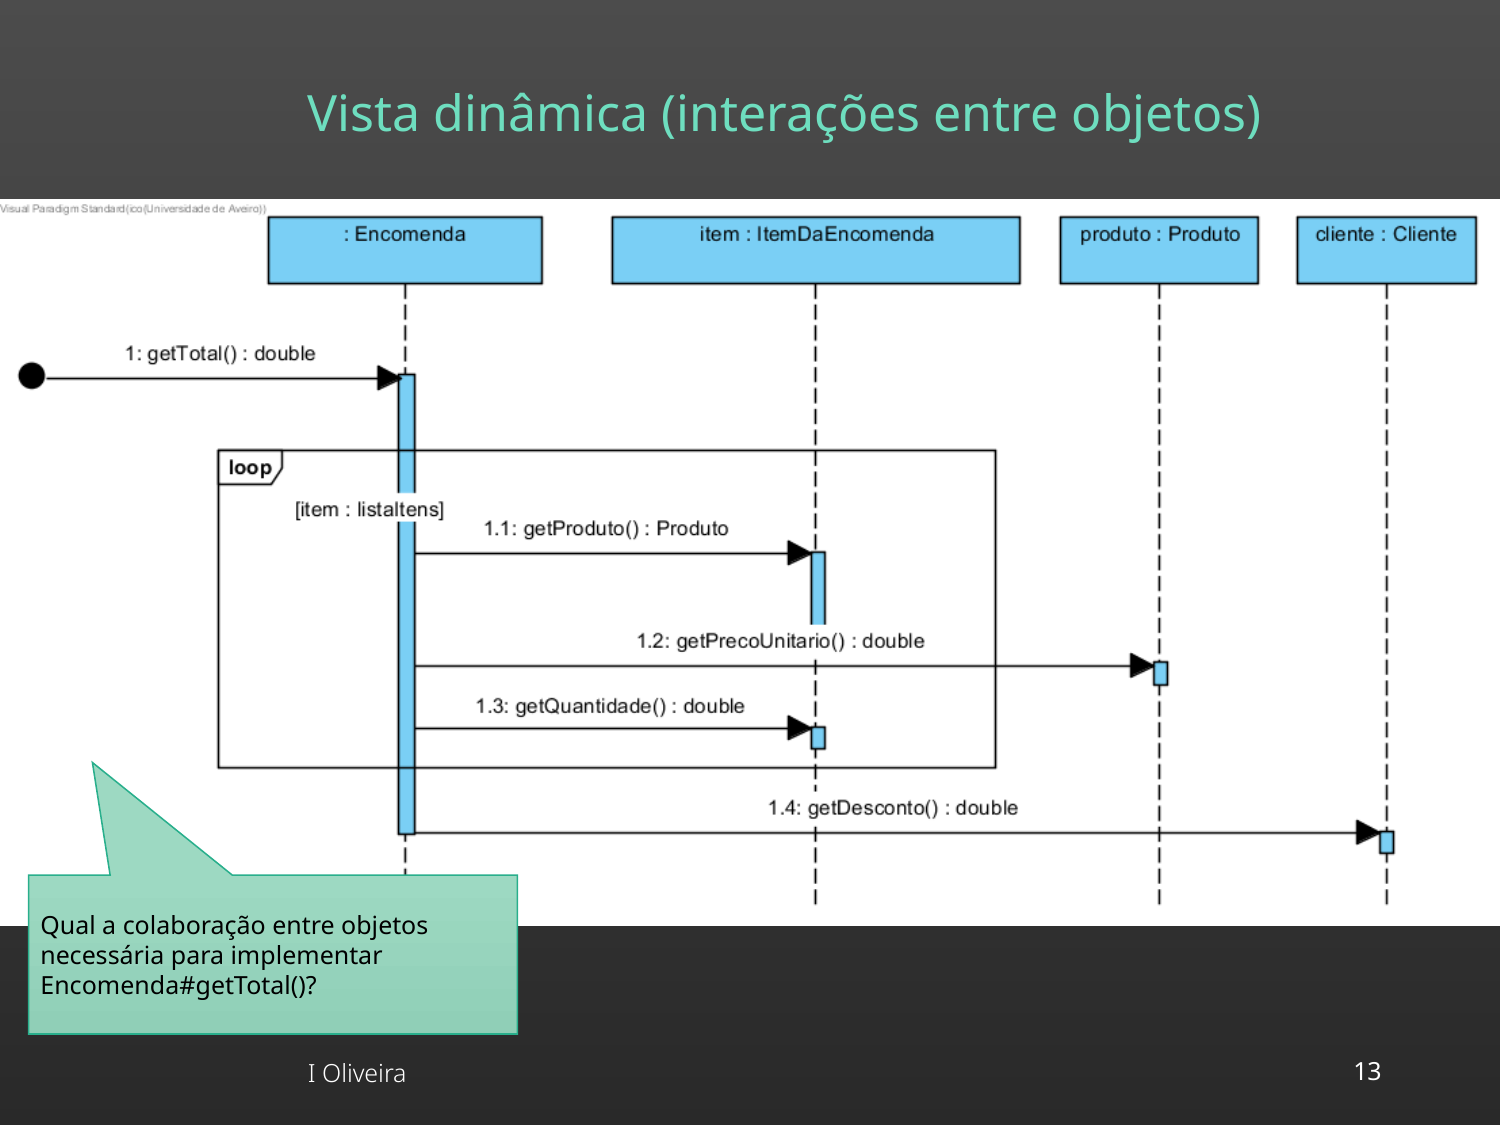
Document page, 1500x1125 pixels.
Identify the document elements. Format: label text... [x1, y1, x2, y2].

title Vista dinâmica (interações entre objetos) [292, 59, 1397, 171]
footer I Oliveira [292, 1042, 1004, 1103]
slide_number ‹#› [1059, 1042, 1397, 1103]
picture [0, 199, 1500, 926]
text_box Qual a colaboração entre objetos necessária para implementar Encomenda#getTotal()? [28, 935, 518, 1034]
